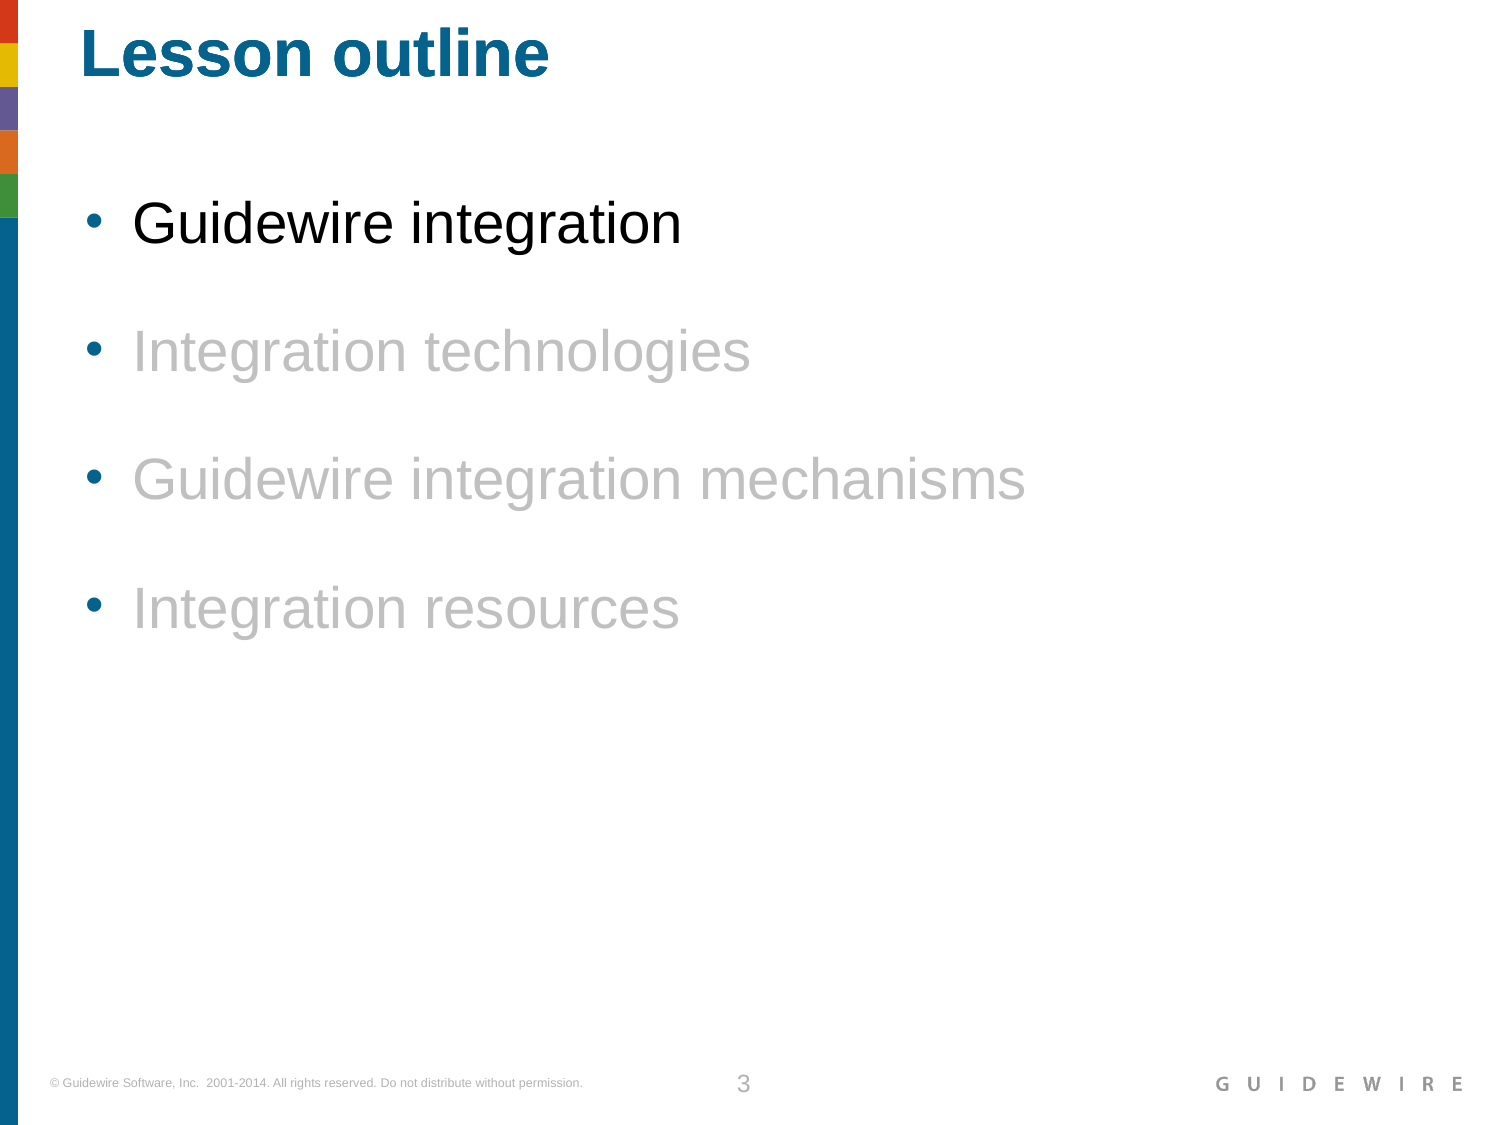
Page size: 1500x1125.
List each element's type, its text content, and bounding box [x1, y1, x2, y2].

list Guidewire integration Integration technologies Guidewire integration mechanisms Integration resources [85, 149, 1450, 1050]
picture [1215, 1073, 1480, 1096]
